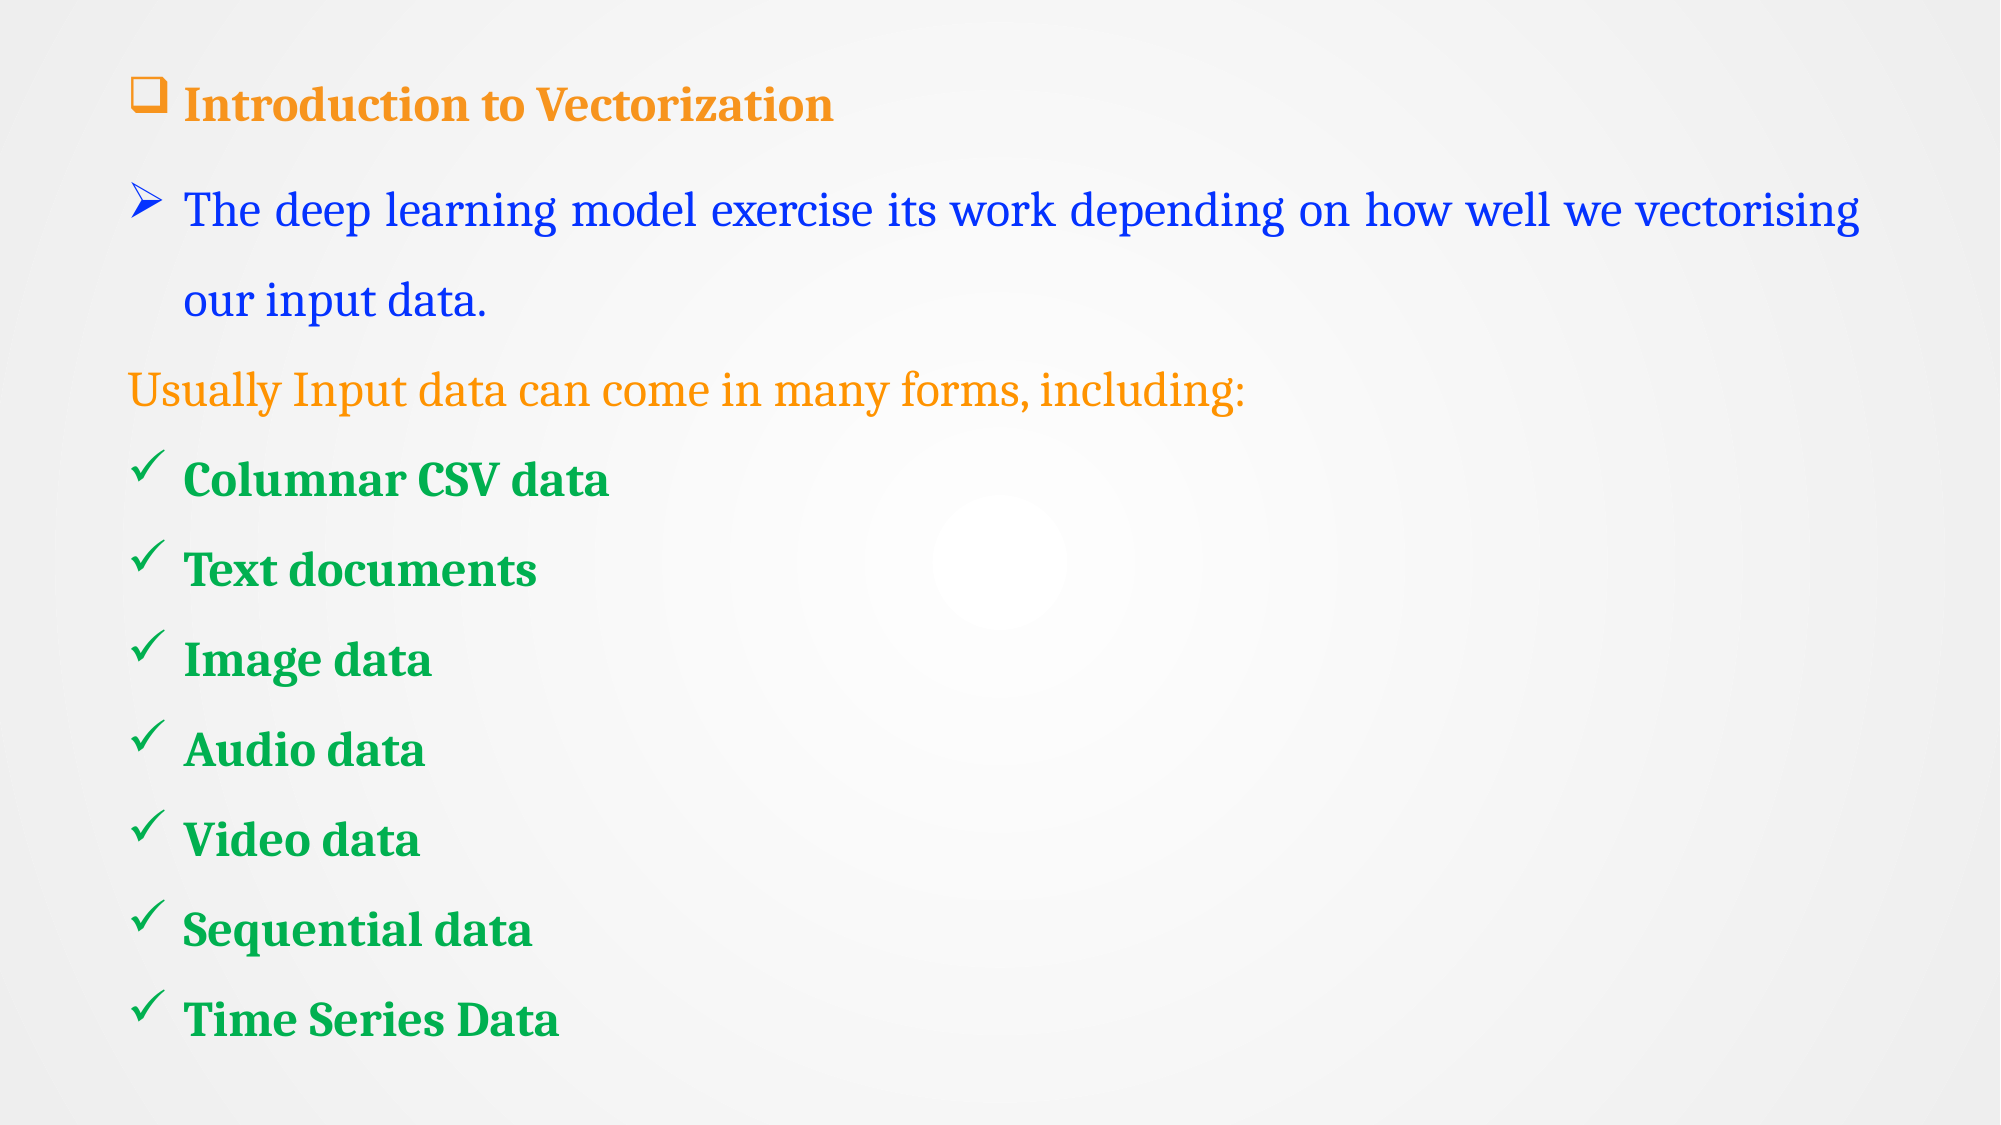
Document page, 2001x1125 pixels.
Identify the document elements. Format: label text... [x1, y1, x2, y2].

text_box The deep learning model exercise its work depending on how well we vectorising our input data. Usually Input data can come in many forms, including: Columnar CSV data Text documents Image data Audio data Video data Sequential data Time Series Data [112, 139, 1875, 1055]
text_box Introduction to Vectorization [112, 63, 1113, 139]
